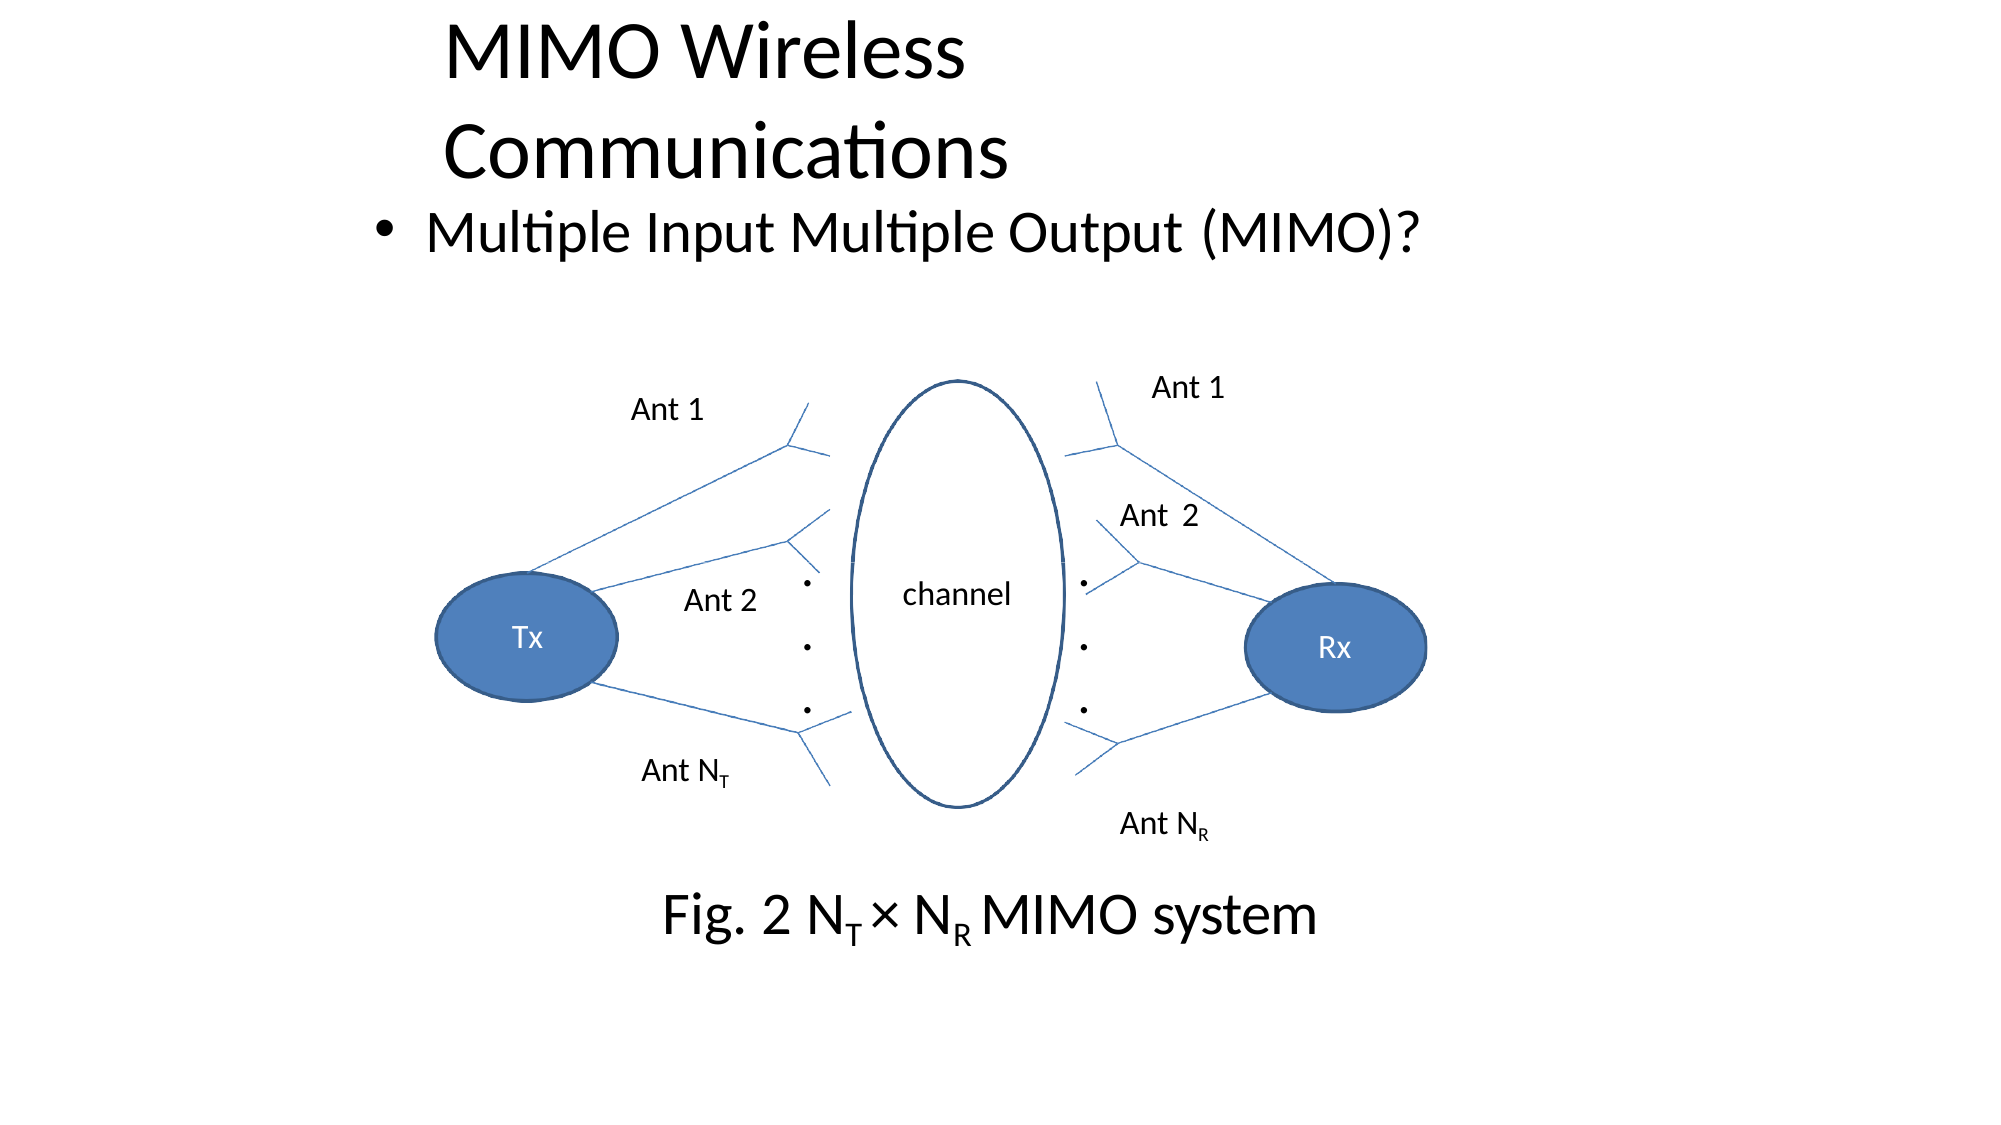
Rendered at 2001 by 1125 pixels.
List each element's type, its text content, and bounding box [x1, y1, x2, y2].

title MIMO Wireless Communications [441, 0, 1543, 196]
text_box Rx [1316, 622, 1354, 666]
text_box . . . [1075, 531, 1093, 725]
text_box [434, 379, 1428, 810]
text_box Fig. 2 NT × NR MIMO system [656, 871, 1342, 954]
text_box Ant 2 [681, 575, 760, 619]
text_box Tx [509, 612, 544, 655]
text_box channel [900, 569, 1014, 613]
text_box Ant NT [635, 745, 737, 793]
text_box Ant 1 [1149, 362, 1228, 406]
text_box Multiple Input Multiple Output (MIMO)? [372, 189, 1429, 265]
text_box . . . [799, 531, 817, 725]
text_box Ant 1 [628, 384, 707, 427]
text_box Ant NR [1114, 798, 1217, 846]
text_box Ant 2 [1118, 490, 1204, 534]
